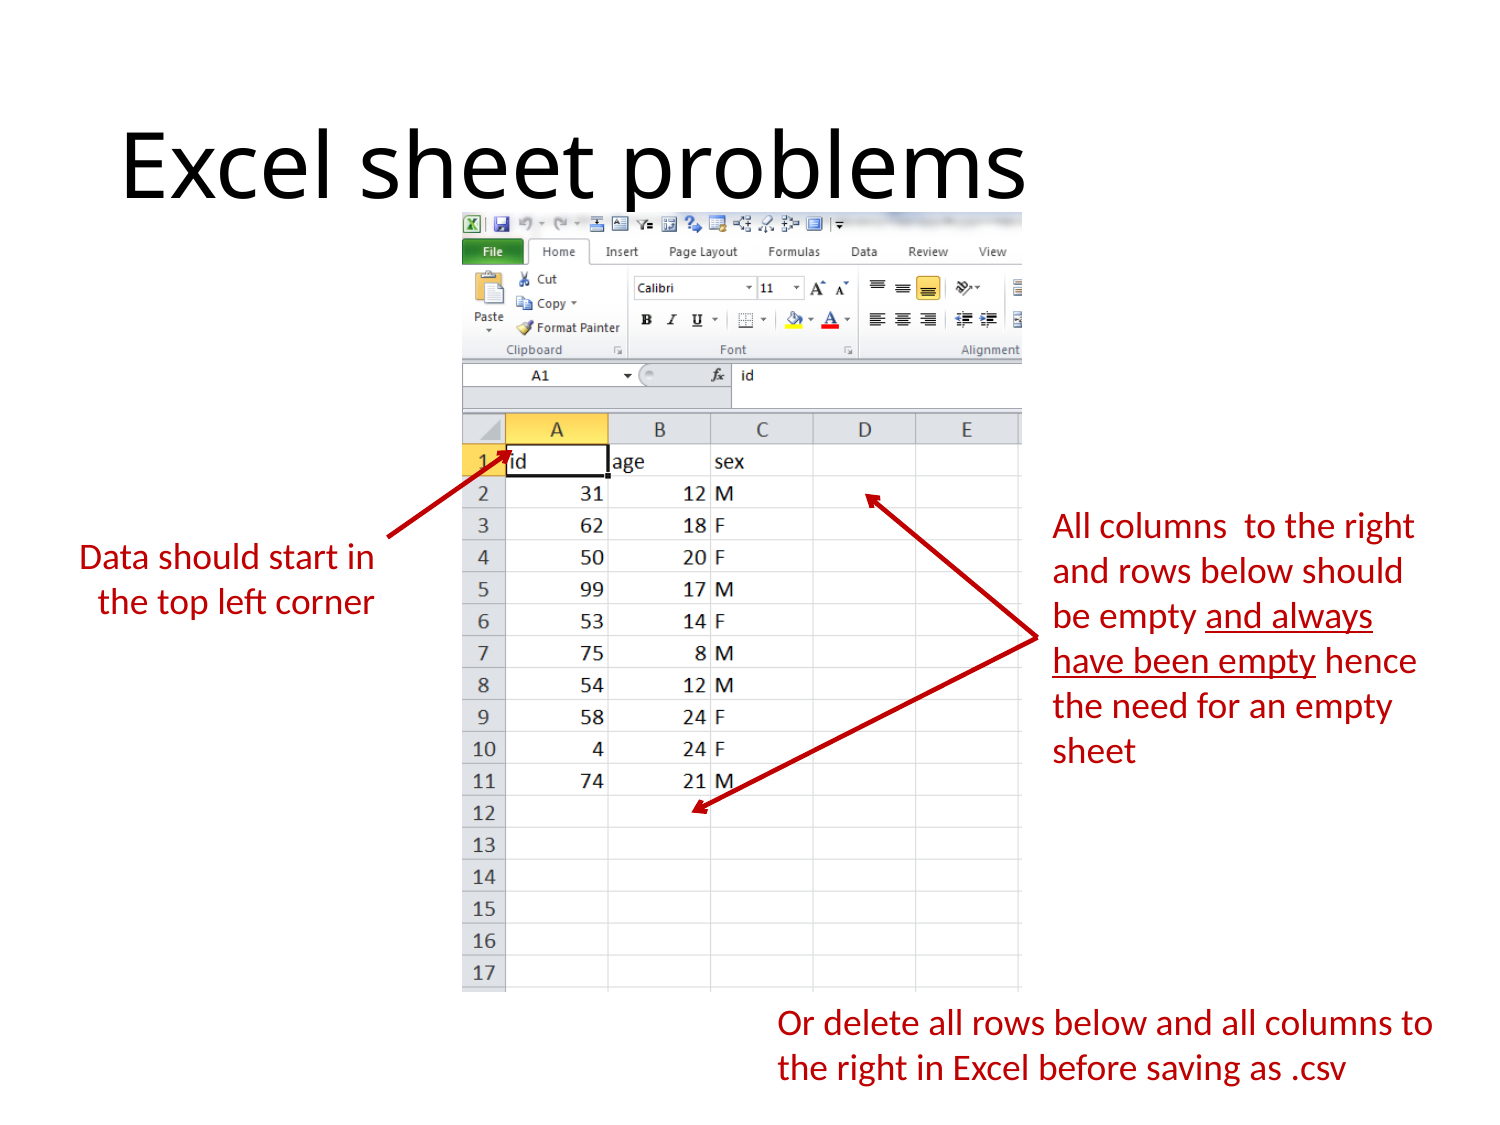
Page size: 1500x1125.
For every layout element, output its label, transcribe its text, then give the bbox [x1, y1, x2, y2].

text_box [691, 637, 1038, 813]
text_box Data should start in the top left corner [24, 524, 391, 630]
title Excel sheet problems [103, 59, 1397, 278]
picture [462, 212, 1022, 993]
text_box Or delete all rows below and all columns to the right in Excel before saving as .csv [762, 990, 1463, 1095]
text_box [864, 493, 1038, 638]
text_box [387, 449, 513, 538]
text_box All columns to the right and rows below should be empty and always have been empty hence the need for an empty sheet [1038, 493, 1463, 779]
